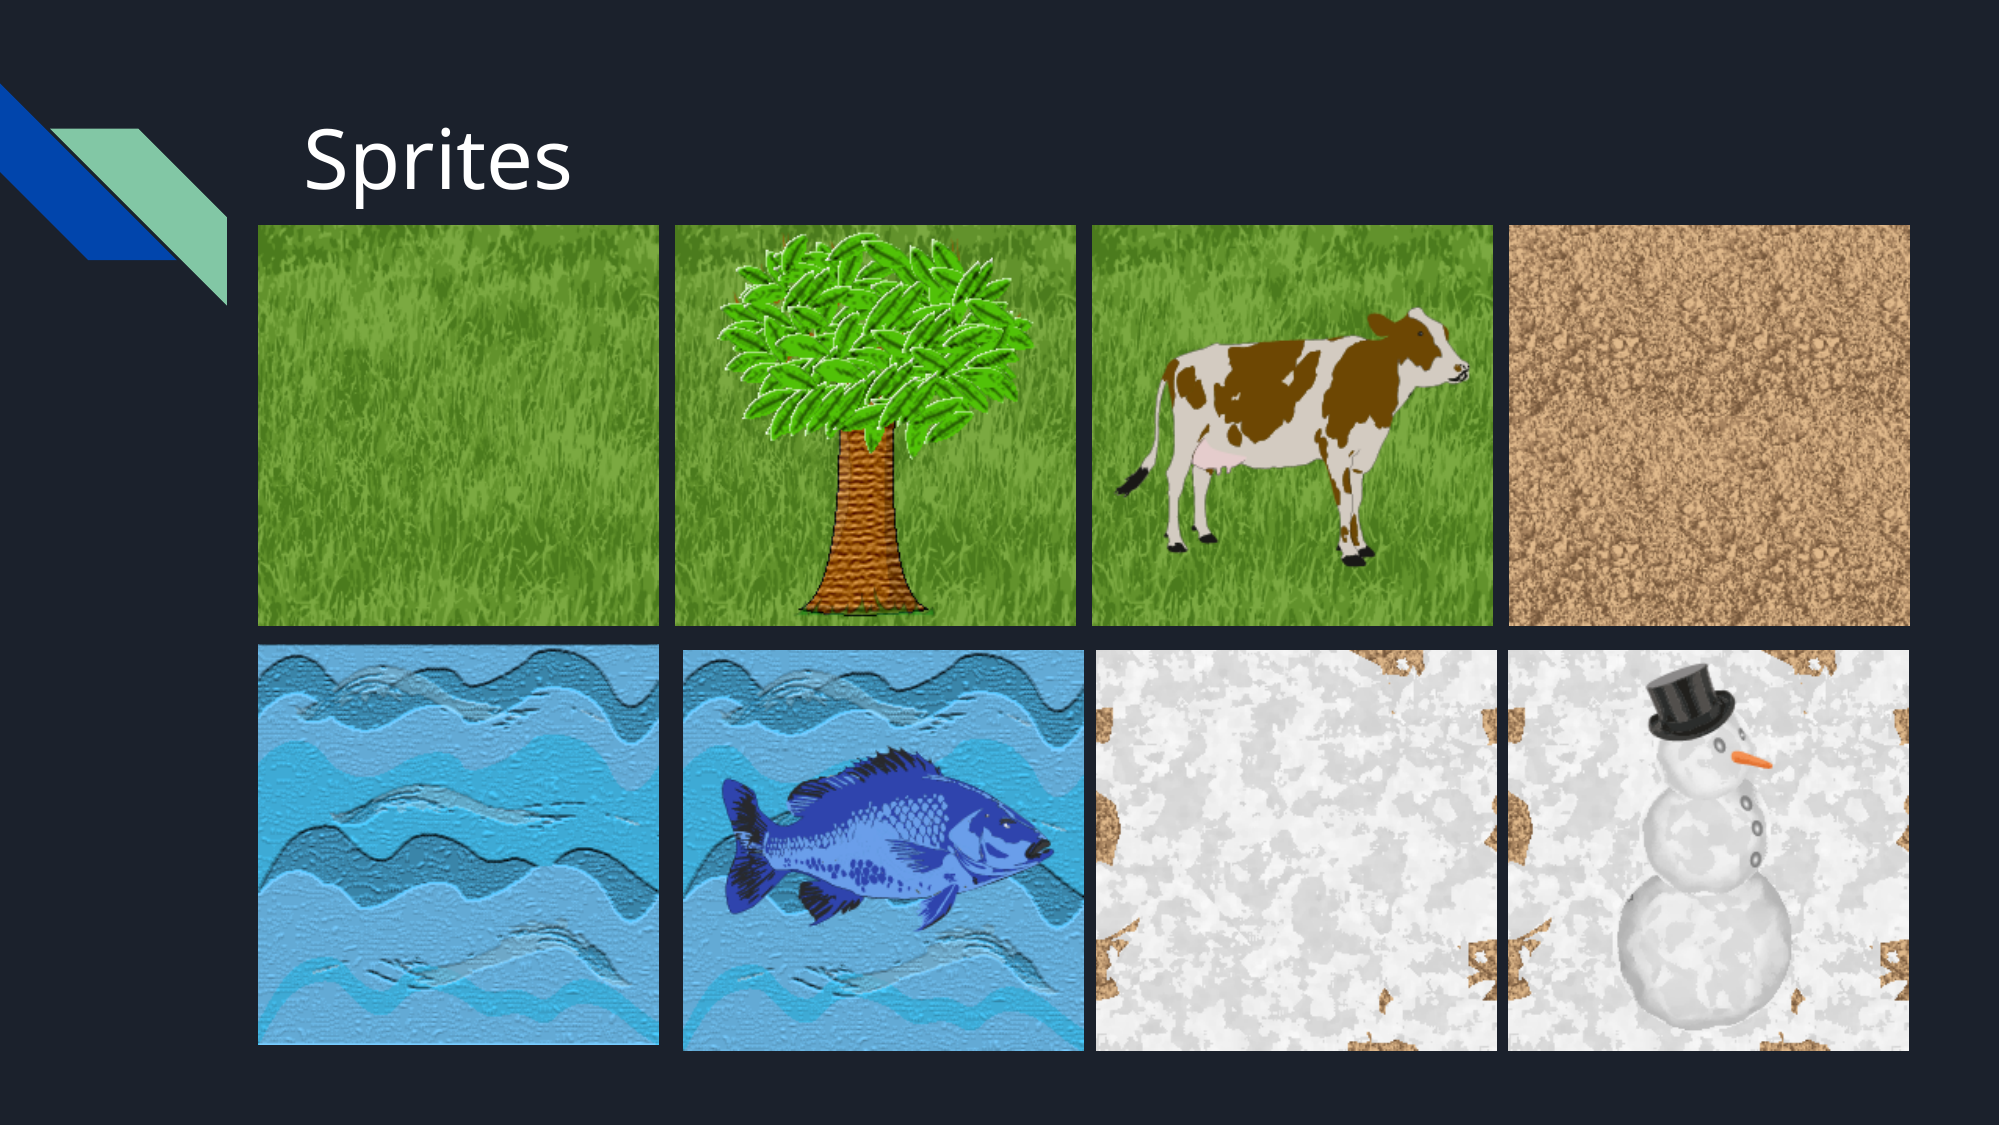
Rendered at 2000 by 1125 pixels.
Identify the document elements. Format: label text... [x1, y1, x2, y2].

picture [1508, 650, 1909, 1051]
picture [1095, 650, 1497, 1051]
picture [683, 650, 1084, 1051]
picture [1092, 225, 1493, 626]
picture [675, 225, 1076, 626]
picture [1508, 225, 1910, 626]
picture [258, 643, 659, 1045]
title Sprites [283, 86, 1823, 287]
picture [258, 225, 659, 626]
